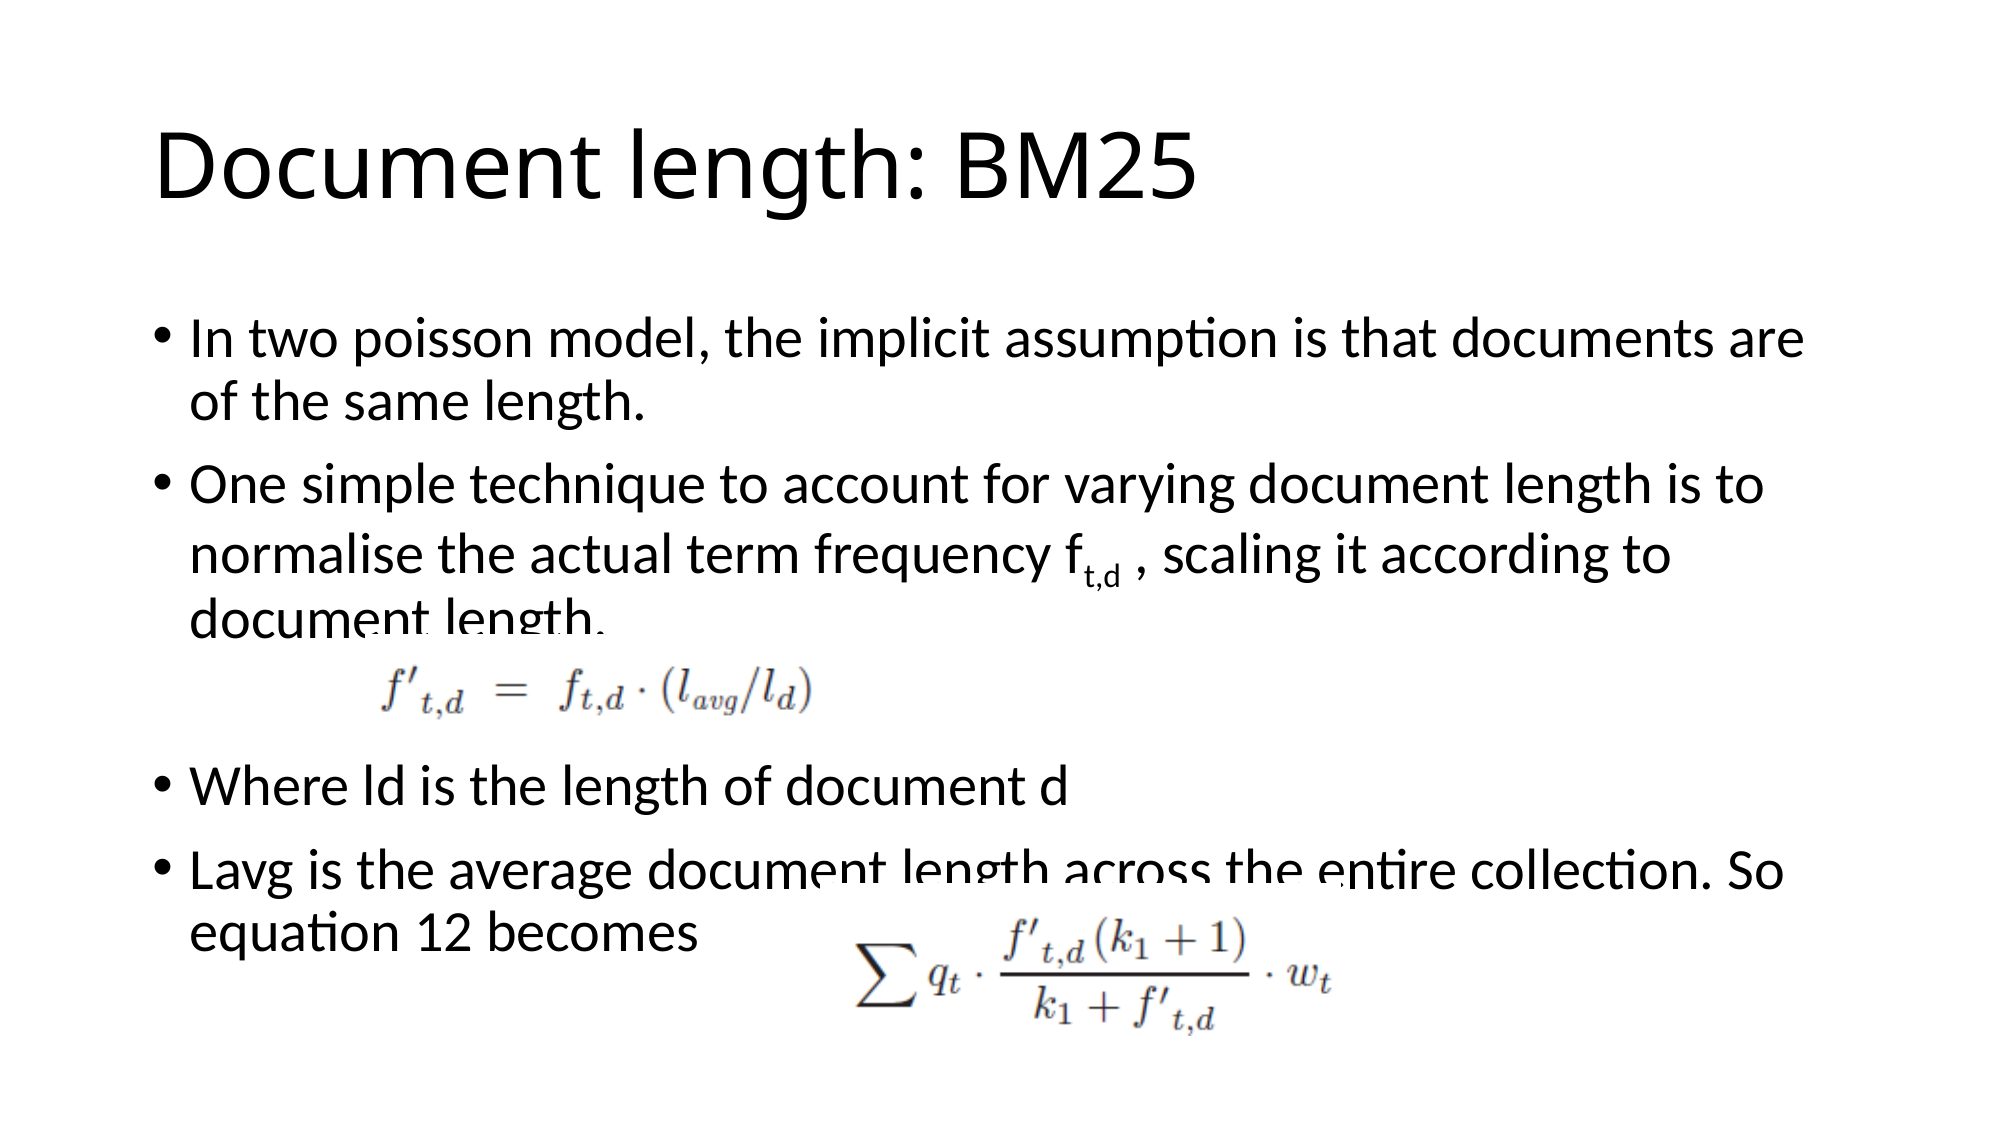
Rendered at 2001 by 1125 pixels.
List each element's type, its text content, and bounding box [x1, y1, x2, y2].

title Document length: BM25 [137, 59, 1863, 278]
picture [365, 634, 821, 743]
picture [820, 883, 1341, 1036]
list In two poisson model, the implicit assumption is that documents are of the same length. One simple technique to account for varying document length is to normalise the actual term frequency ft,d , scaling it according to document length. Where ld is the length of document d Lavg is the average document length across the entire collection. So equation 12 becomes [137, 299, 1863, 1014]
